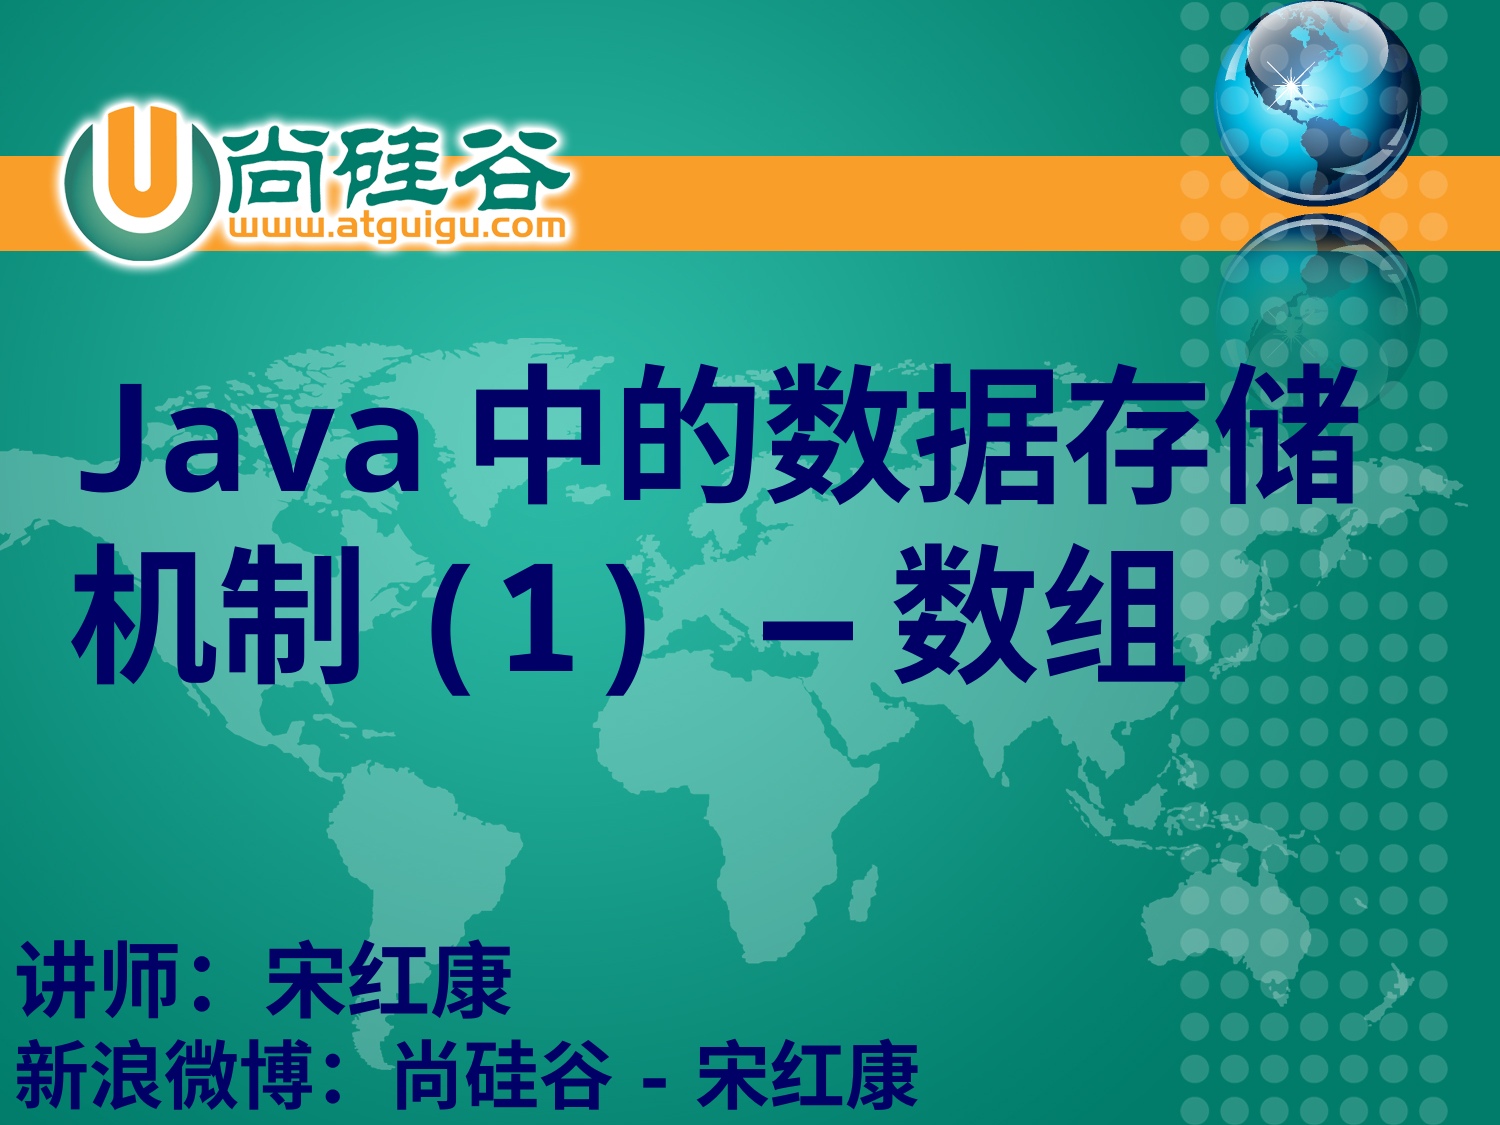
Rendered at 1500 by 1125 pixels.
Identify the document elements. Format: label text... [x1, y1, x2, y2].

picture [0, 0, 1500, 920]
text_box 讲师：宋红康 新浪微博：尚硅谷-宋红康 [0, 920, 1500, 1125]
title Java中的数据存储机制(1) —数组 [53, 326, 1388, 717]
